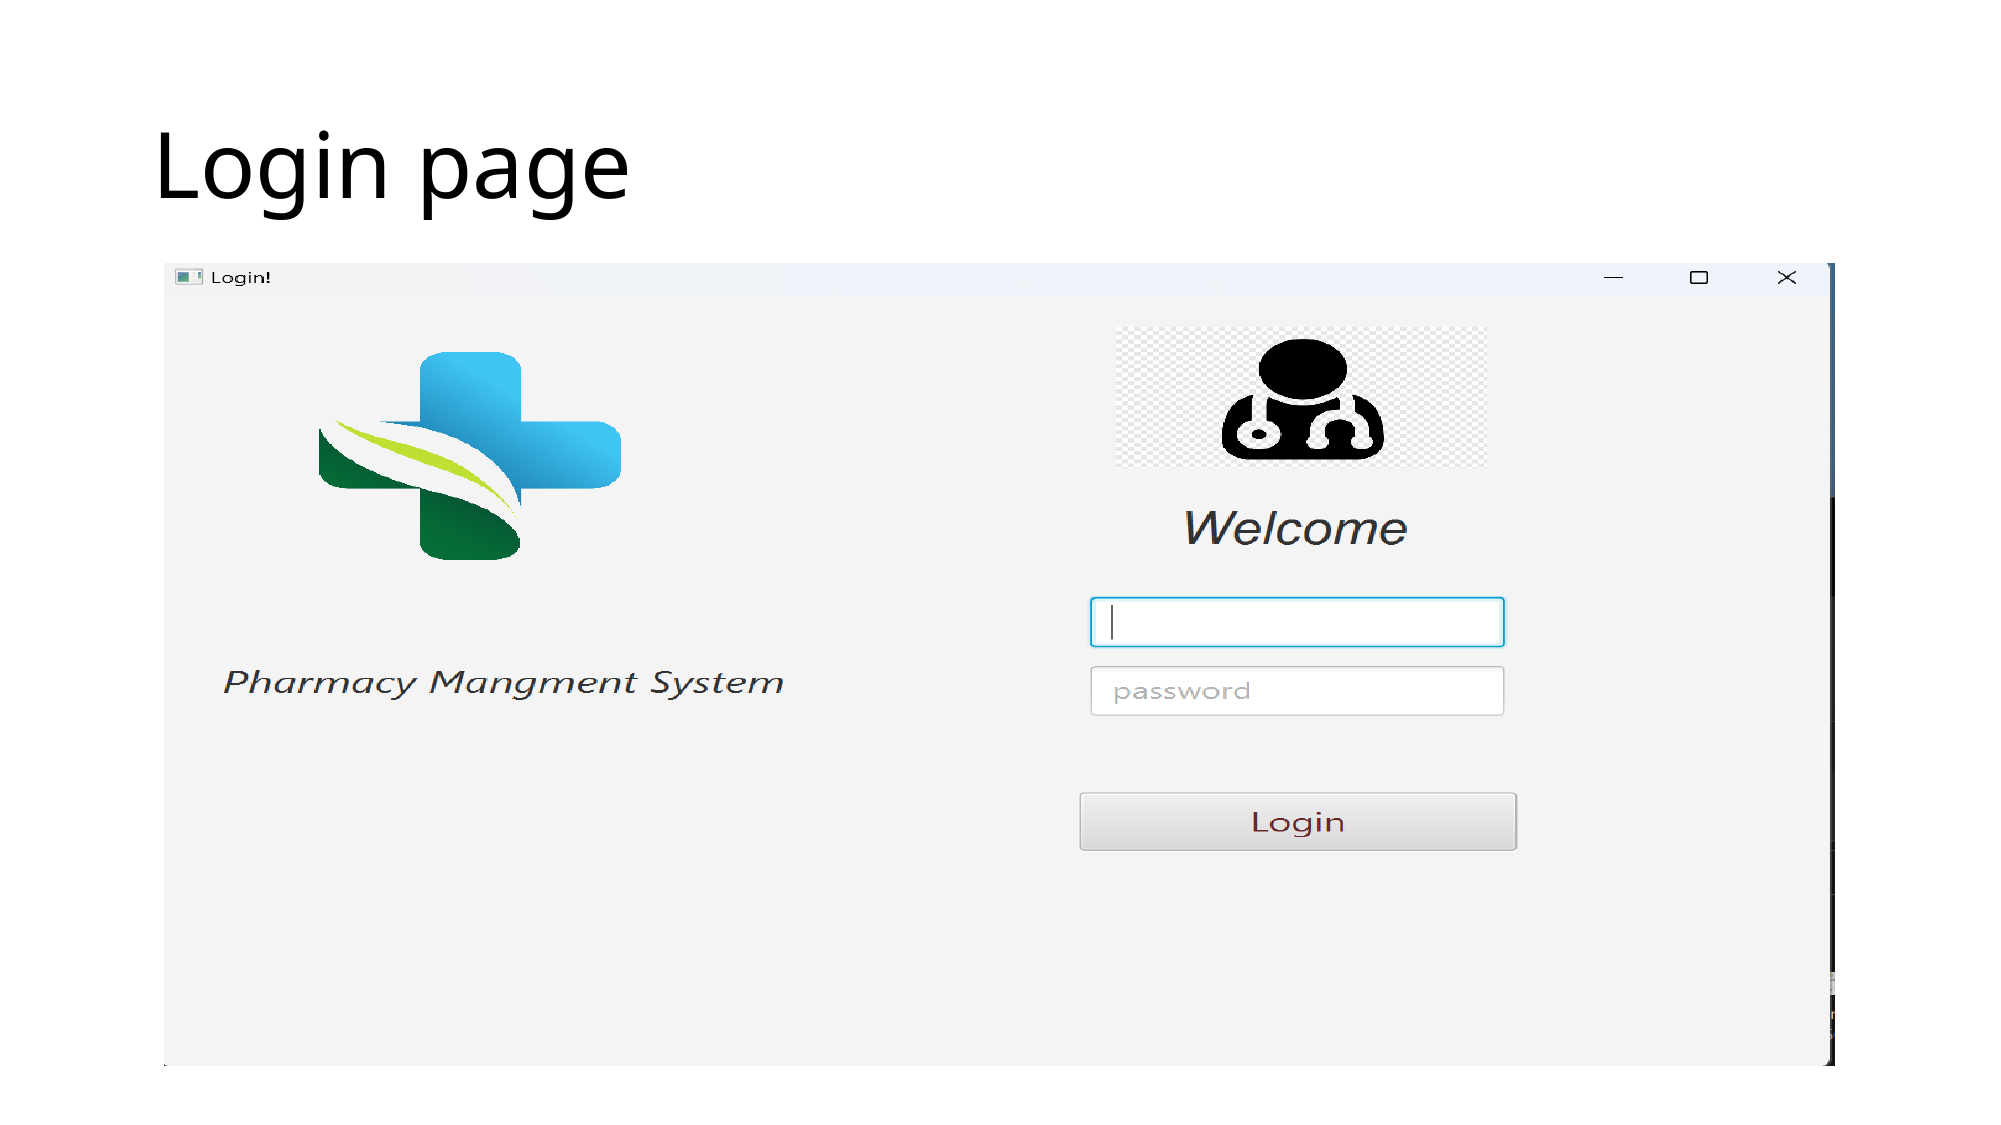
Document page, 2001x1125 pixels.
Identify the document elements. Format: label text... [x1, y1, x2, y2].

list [164, 263, 1835, 1066]
title Login page [137, 59, 1863, 278]
